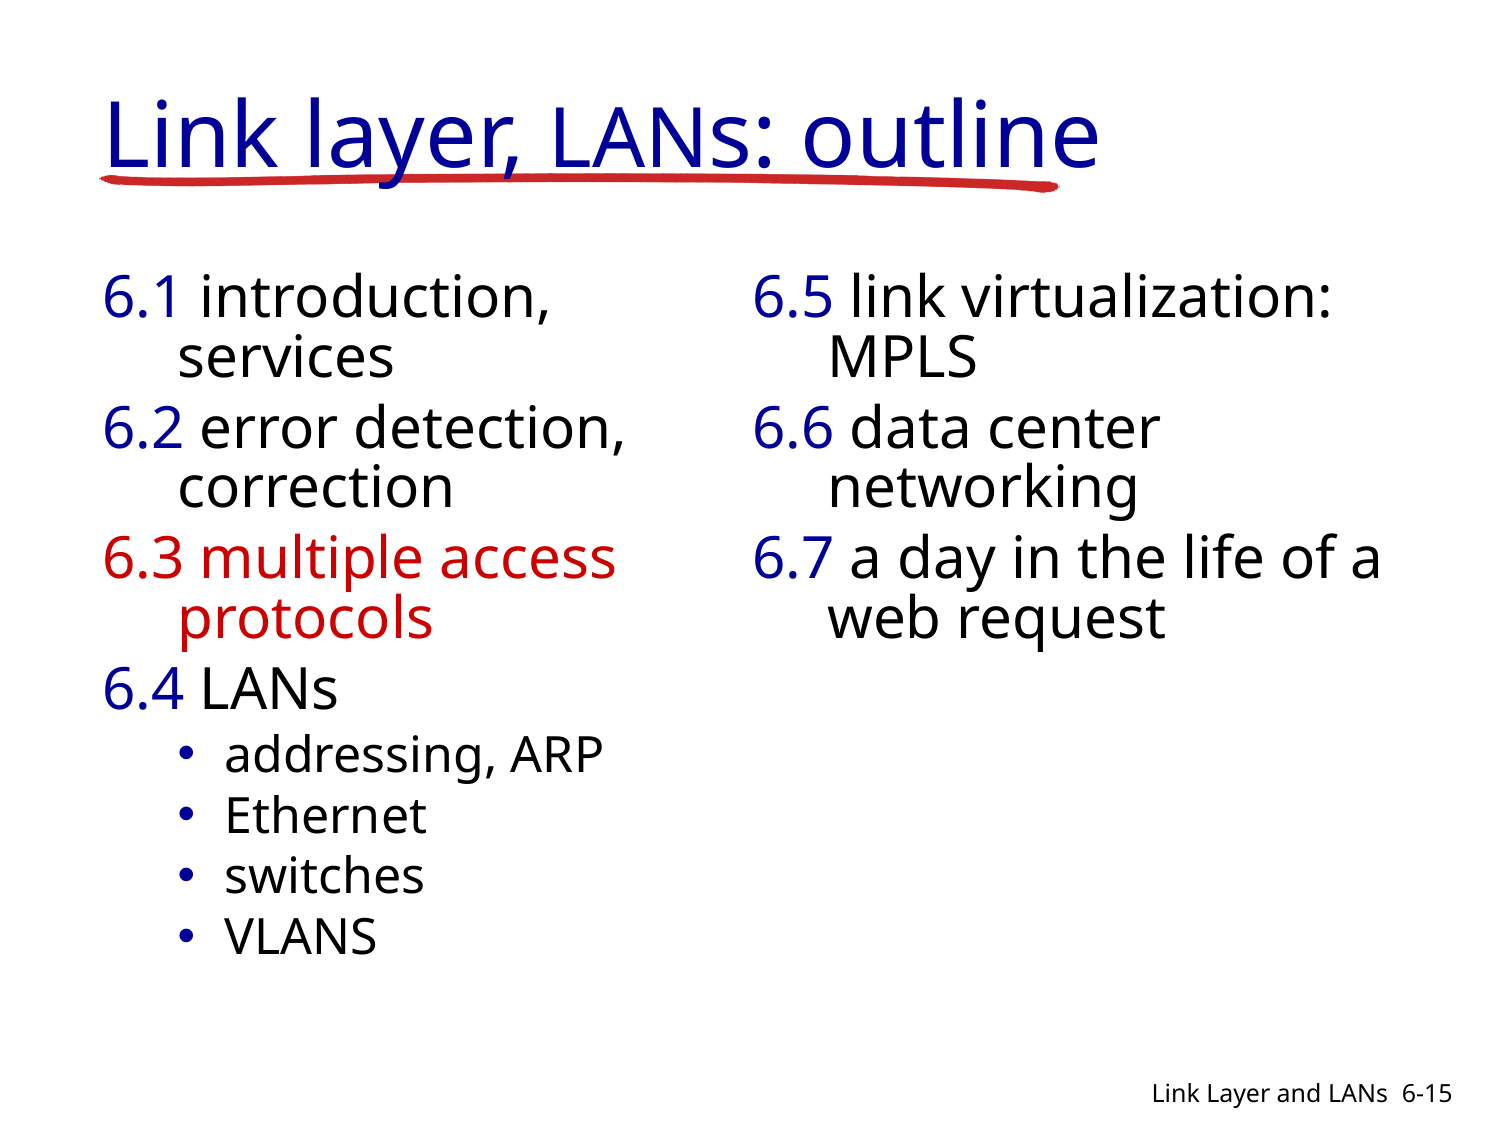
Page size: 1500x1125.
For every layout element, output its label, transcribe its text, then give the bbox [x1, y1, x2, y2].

slide_number 6-15 [1387, 1069, 1478, 1115]
footer Link Layer and LANs [1045, 1069, 1404, 1110]
list 6.1 introduction, services 6.2 error detection, correction 6.3 multiple access protocols 6.4 LANs addressing, ARP Ethernet switches VLANS [87, 262, 731, 1025]
picture [94, 168, 1071, 198]
list 6.5 link virtualization: MPLS 6.6 data center networking 6.7 a day in the life of a web request [737, 262, 1403, 1025]
title Link layer, LANs: outline [87, 37, 1363, 225]
